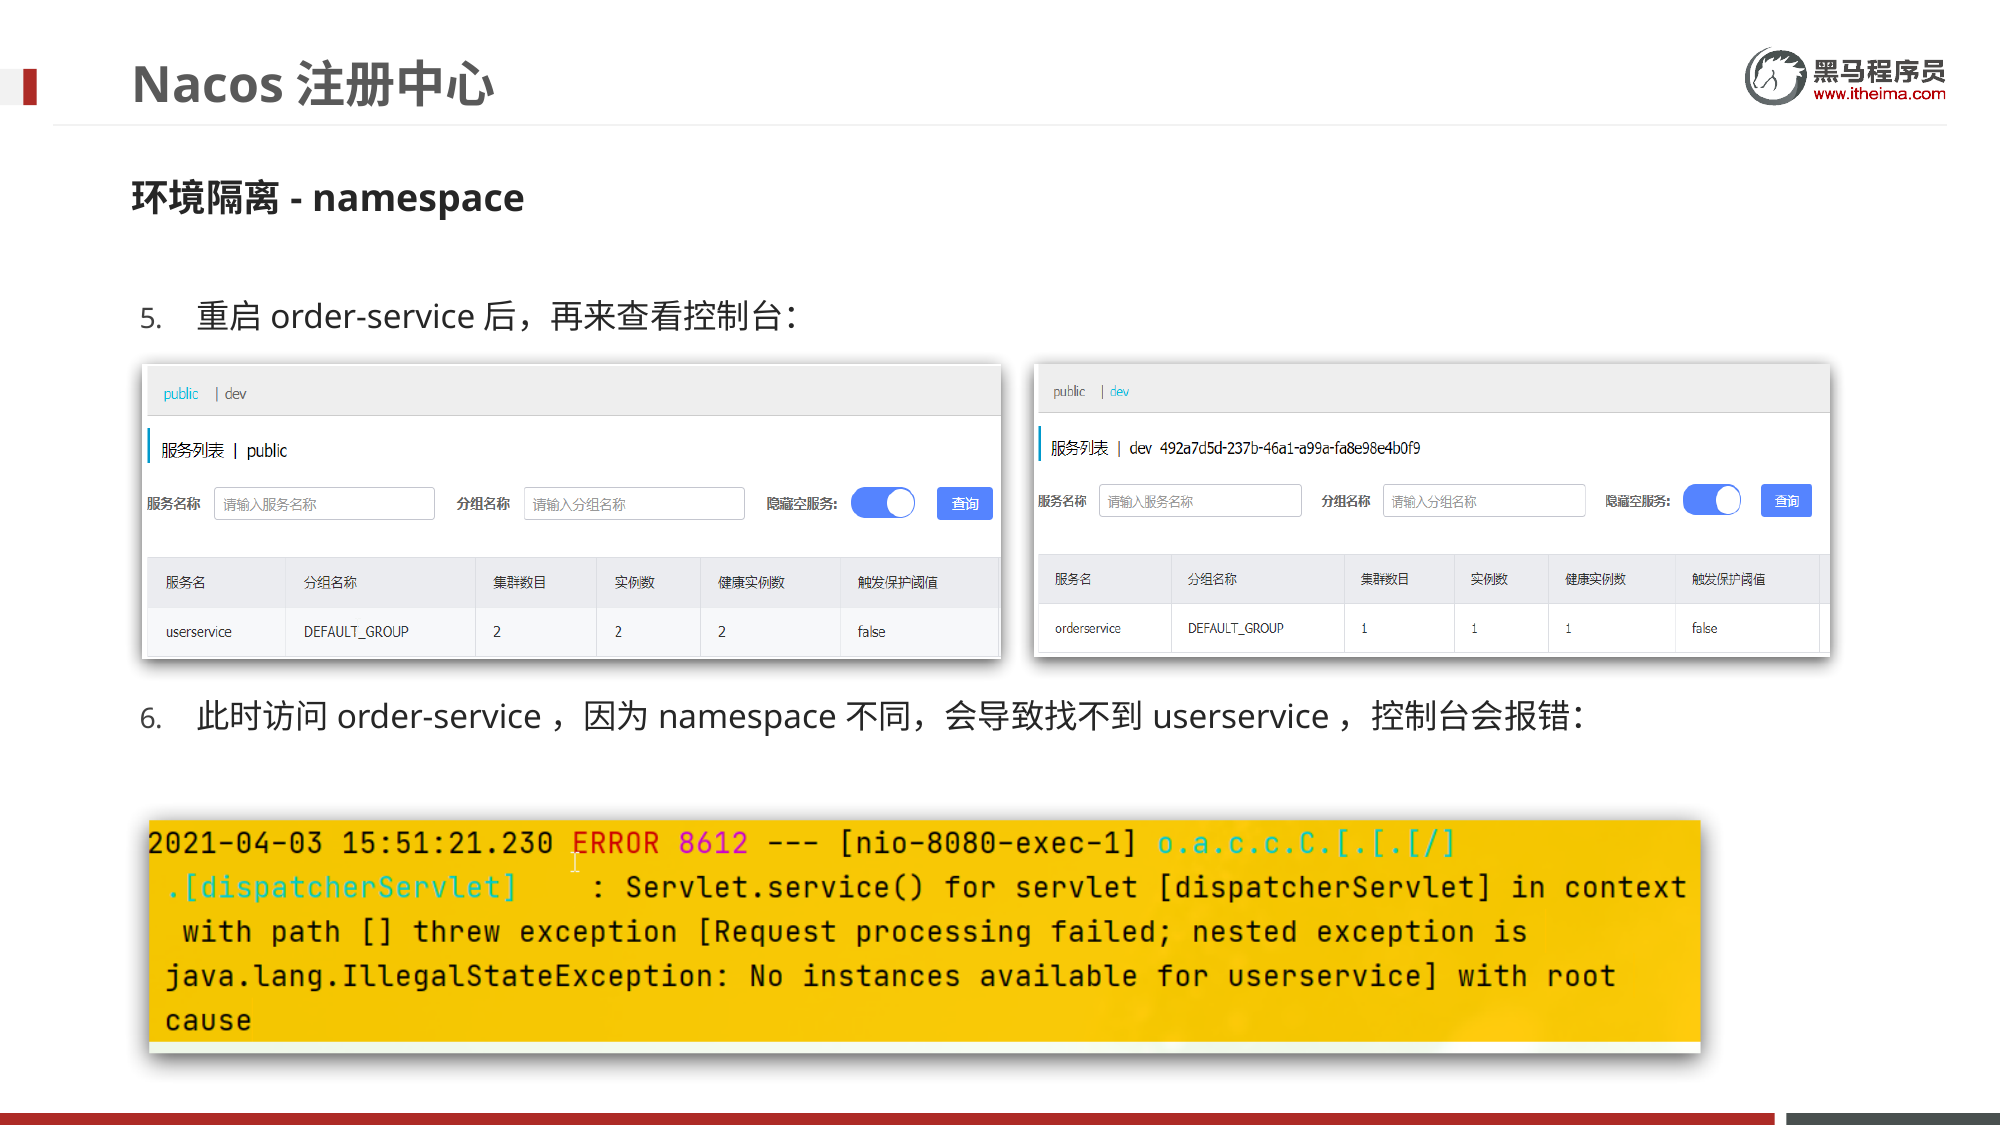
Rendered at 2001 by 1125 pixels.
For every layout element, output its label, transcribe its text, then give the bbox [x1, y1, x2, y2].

picture [1744, 46, 1946, 106]
picture [124, 795, 1727, 1086]
text_box 重启order-service后，再来查看控制台： 此时访问order-service，因为namespace不同，会导致找不到userservice，控制台会报错： [124, 268, 1750, 344]
list 环境隔离- namespace [116, 154, 1880, 239]
picture [124, 345, 1846, 682]
text_box 重启order-service后，再来查看控制台： 此时访问order-service，因为namespace不同，会导致找不到userservice，控制台会报错： [124, 688, 1750, 961]
title Nacos注册中心 [116, 40, 1556, 125]
